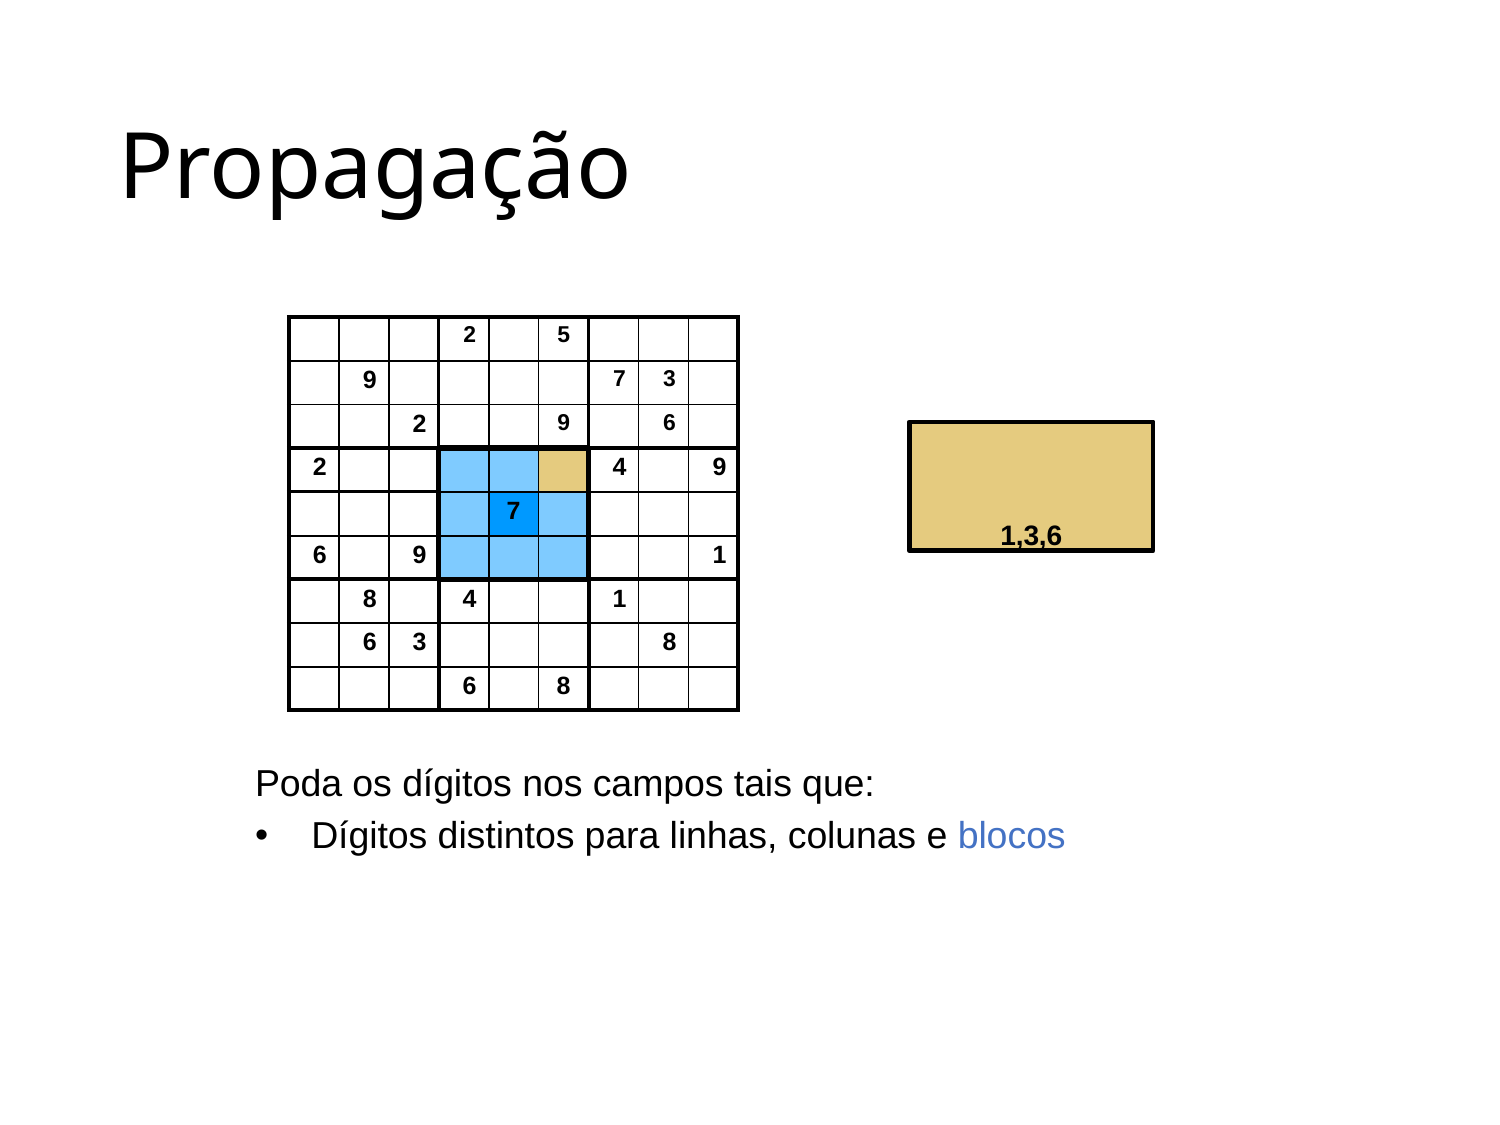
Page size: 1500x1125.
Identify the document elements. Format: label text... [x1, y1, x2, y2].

table_cell [539, 537, 586, 577]
table_header [340, 319, 388, 360]
table_cell 8 [340, 581, 388, 622]
table_cell [539, 624, 587, 666]
table_cell 3 [639, 362, 688, 404]
text_box 1,3,6 [909, 421, 1154, 551]
table_cell [291, 405, 338, 446]
table_cell [340, 668, 388, 708]
table_cell [441, 537, 488, 577]
table_cell [490, 582, 538, 622]
table_header [639, 319, 688, 360]
table_cell [639, 493, 688, 535]
table_cell [639, 450, 688, 491]
title Propagação [103, 59, 1397, 278]
table_cell [689, 493, 736, 535]
table_cell [539, 451, 586, 491]
table_cell [291, 493, 338, 535]
table_cell 2 [291, 450, 338, 490]
table_cell [590, 405, 638, 446]
table_cell [490, 668, 538, 708]
table_cell [591, 537, 638, 577]
table_cell [390, 668, 437, 708]
table_cell [291, 624, 338, 666]
table_cell [440, 405, 488, 445]
table_cell 9 [390, 537, 436, 577]
table_cell 1 [689, 537, 736, 577]
table_cell 2 [390, 405, 437, 446]
table_cell [591, 624, 638, 666]
table_header [291, 319, 338, 360]
table_cell [539, 582, 587, 622]
table_cell [639, 581, 688, 622]
table_cell 7 [590, 362, 638, 404]
table_cell [689, 405, 736, 446]
table_cell [340, 405, 388, 446]
table_cell [689, 581, 736, 622]
table_header [590, 319, 638, 360]
table_cell 6 [639, 405, 688, 446]
table_cell [340, 450, 388, 490]
table_cell [441, 451, 488, 491]
table_cell [591, 668, 638, 708]
table_header [390, 319, 437, 360]
table_cell [539, 362, 587, 404]
table_cell [390, 581, 437, 622]
table_cell [340, 537, 388, 577]
table_cell 9 [340, 362, 388, 404]
table_cell [689, 362, 736, 404]
table_header [689, 319, 736, 360]
table_cell [390, 493, 436, 535]
table_cell 6 [441, 668, 488, 708]
table_header 5 [539, 319, 587, 360]
table_cell 8 [639, 624, 688, 666]
table_cell 4 [441, 582, 488, 622]
table_cell [441, 493, 488, 535]
table_cell 1 [591, 581, 638, 622]
table_cell [340, 493, 388, 535]
table_cell [639, 668, 688, 708]
table_cell 4 [591, 450, 638, 491]
table_cell 9 [689, 450, 736, 491]
table_cell [440, 362, 488, 404]
table_cell [490, 624, 538, 666]
table_cell 8 [539, 668, 587, 708]
table_cell 9 [539, 405, 587, 445]
table_cell [390, 362, 437, 404]
table_cell 6 [340, 624, 388, 666]
table_cell [390, 450, 436, 490]
table_cell 7 [490, 493, 538, 535]
table_cell [689, 624, 736, 666]
table_cell [291, 362, 338, 404]
table_cell [490, 362, 538, 404]
table_cell [490, 537, 538, 577]
text_box Poda os dígitos nos campos tais que: Dígitos distintos para linhas, colunas e blocos [253, 752, 1190, 857]
table_cell [689, 668, 736, 708]
table_cell [591, 493, 638, 535]
table_cell [291, 581, 338, 622]
table_cell [490, 451, 538, 491]
table_cell [490, 405, 538, 445]
table_header 2 [440, 319, 488, 360]
table_header [490, 319, 538, 360]
table_cell [441, 624, 488, 666]
table_cell [639, 537, 688, 577]
table_cell 6 [291, 537, 338, 577]
table_cell [291, 668, 338, 708]
table_cell 3 [390, 624, 437, 666]
table_cell [539, 493, 586, 535]
